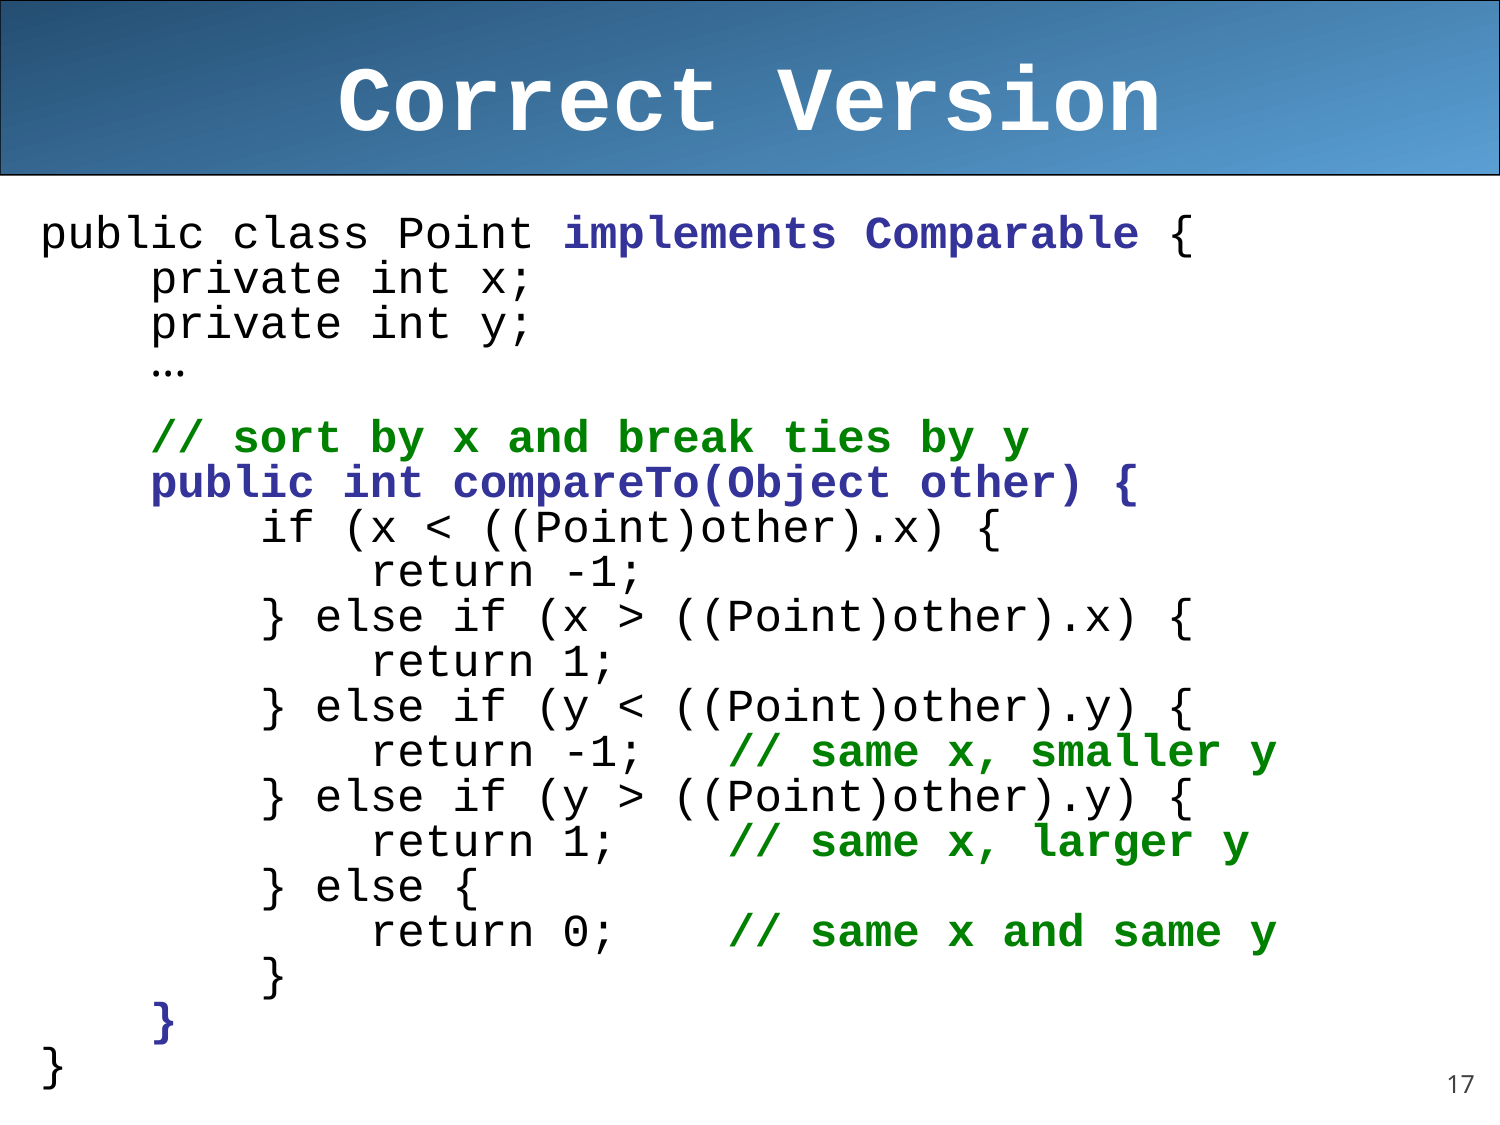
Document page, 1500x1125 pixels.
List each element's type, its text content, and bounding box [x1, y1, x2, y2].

list public class Point implements Comparable { private int x; private int y; ... // sort by x and break ties by y public int compareTo(Object other) { if (x < ((Point)other).x) { return -1; } else if (x > ((Point)other).x) { return 1; } else if (y < ((Point)other).y) { return -1; // same x, smaller y } else if (y > ((Point)other).y) { return 1; // same x, larger y } else { return 0; // same x and same y } } } [24, 212, 1500, 1063]
title Correct Version [75, 0, 1425, 188]
